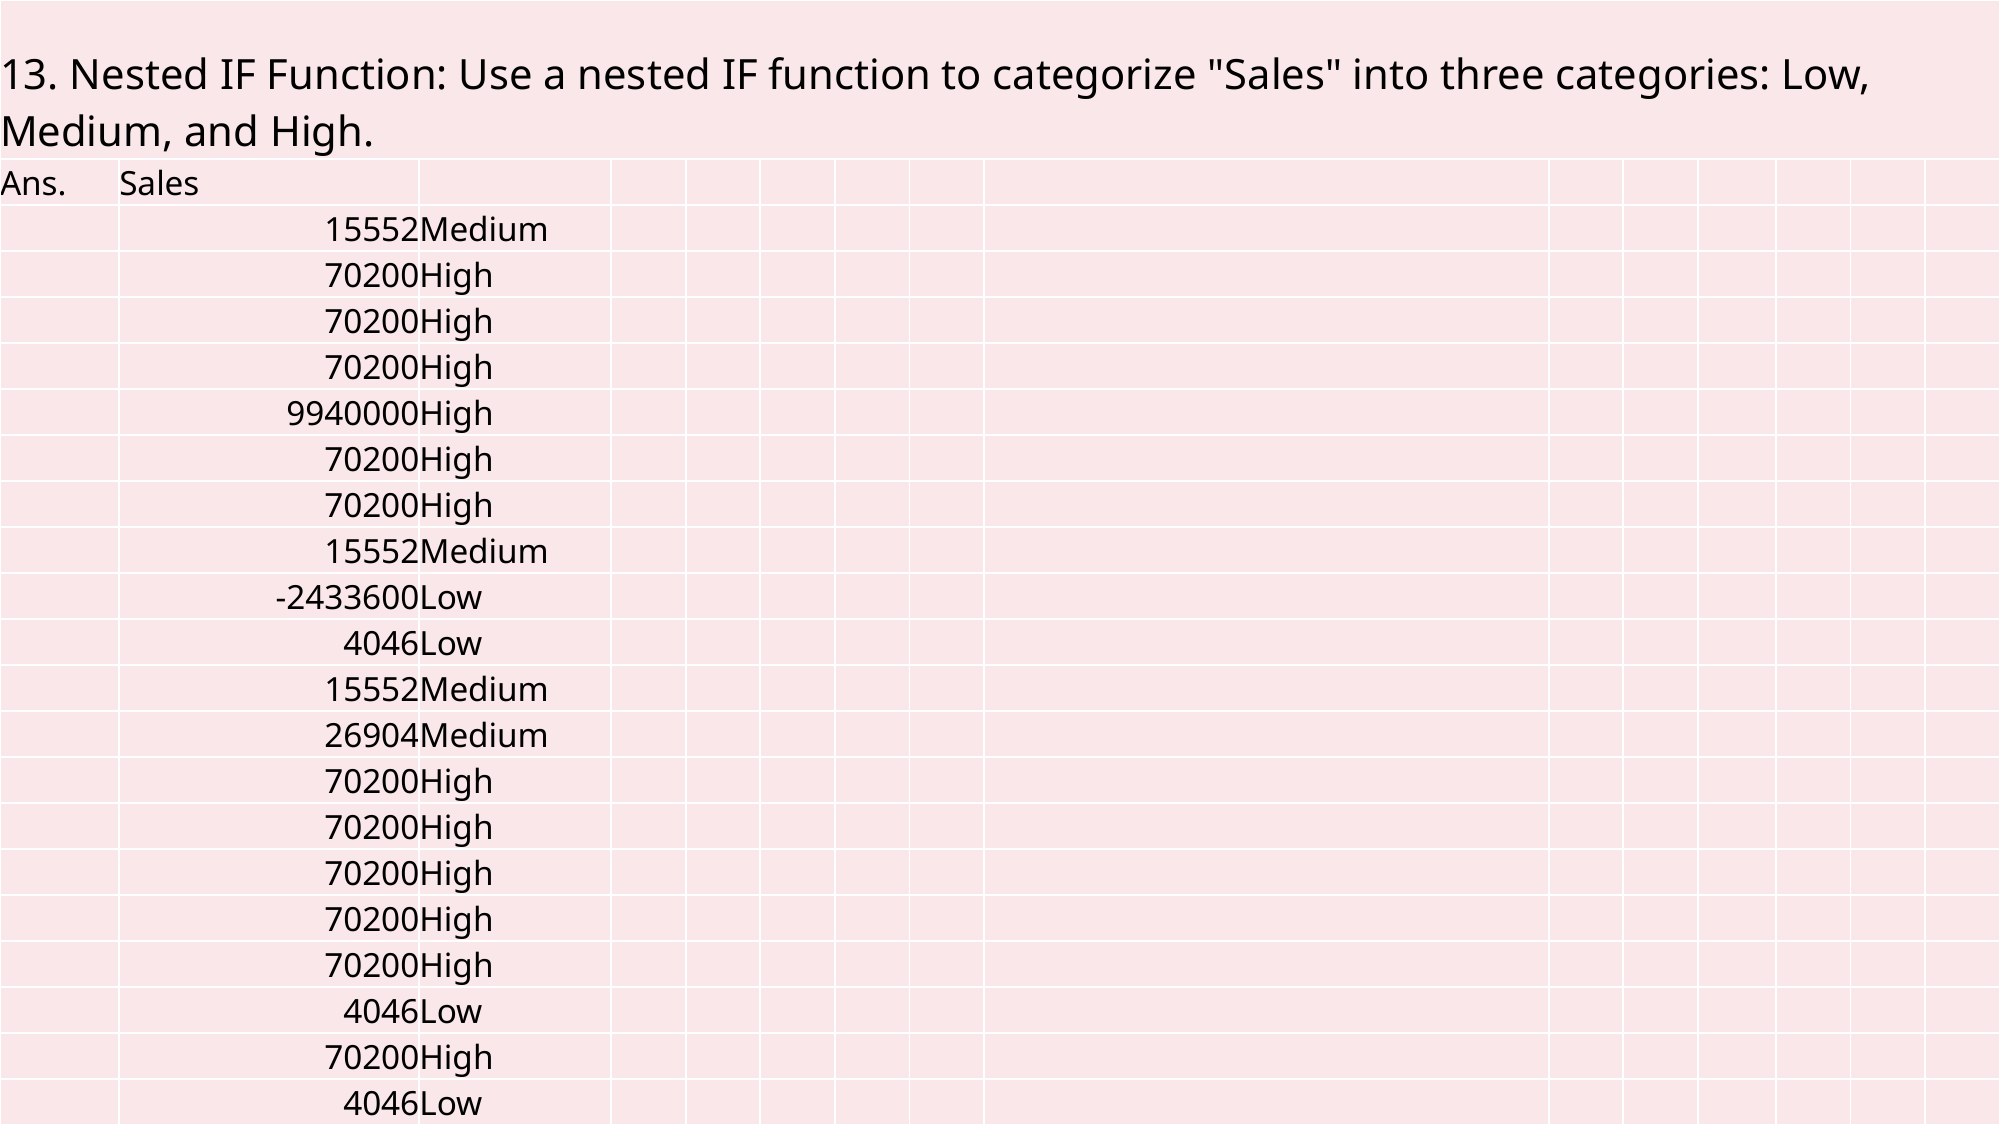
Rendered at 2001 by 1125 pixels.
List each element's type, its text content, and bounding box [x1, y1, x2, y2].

table_cell [1550, 344, 1622, 388]
table_cell [985, 390, 1548, 434]
table_cell [612, 574, 685, 618]
table_cell [612, 620, 685, 664]
table_cell [1624, 712, 1697, 756]
table_cell [1624, 758, 1697, 802]
table_cell [687, 666, 759, 710]
table_cell [687, 1080, 759, 1124]
table_cell 9940000 [120, 390, 418, 434]
table_cell [687, 988, 759, 1032]
table_cell [1550, 758, 1622, 802]
table_cell [687, 436, 759, 480]
table_cell [687, 528, 759, 572]
table_cell [761, 528, 834, 572]
table_cell [1926, 252, 1999, 296]
table_cell [687, 298, 759, 342]
table_cell [1699, 482, 1775, 526]
table_cell [836, 896, 909, 940]
table_cell [1, 896, 118, 940]
table_cell [687, 390, 759, 434]
table_cell Medium [420, 712, 610, 756]
table_cell [1, 528, 118, 572]
table_cell [1851, 942, 1924, 986]
table_cell Ans. [1, 160, 118, 204]
table_cell [1, 252, 118, 296]
table_cell High [420, 758, 610, 802]
table_cell [1777, 1034, 1850, 1078]
table_cell [687, 252, 759, 296]
table_cell [910, 298, 983, 342]
table_cell [910, 850, 983, 894]
table_cell High [420, 896, 610, 940]
table_cell Low [420, 1080, 610, 1124]
table_cell [1777, 620, 1850, 664]
table_cell [612, 942, 685, 986]
table_cell [836, 804, 909, 848]
table_cell [1777, 574, 1850, 618]
table_cell [836, 206, 909, 250]
table_cell [910, 436, 983, 480]
table_cell [1550, 252, 1622, 296]
table_cell 70200 [120, 298, 418, 342]
table_cell [1926, 482, 1999, 526]
table_cell [1699, 1080, 1775, 1124]
table_cell [1926, 1034, 1999, 1078]
table_cell [1550, 1034, 1622, 1078]
table_cell [1550, 390, 1622, 434]
table_cell [1699, 620, 1775, 664]
table_cell [1550, 942, 1622, 986]
table_cell [612, 390, 685, 434]
table_cell [910, 160, 983, 204]
table_cell [1851, 298, 1924, 342]
table_cell [612, 482, 685, 526]
table_cell [910, 252, 983, 296]
table_cell [1550, 528, 1622, 572]
table_cell [836, 482, 909, 526]
table_cell [612, 850, 685, 894]
table_cell [1624, 344, 1697, 388]
table_cell [1699, 942, 1775, 986]
table_cell [836, 942, 909, 986]
table_cell 70200 [120, 252, 418, 296]
table_cell [1, 620, 118, 664]
table_cell [836, 850, 909, 894]
table_cell [1624, 850, 1697, 894]
table_cell 15552 [120, 666, 418, 710]
table_cell [985, 850, 1548, 894]
table_cell [1699, 988, 1775, 1032]
table_cell [1550, 574, 1622, 618]
table_cell [1699, 758, 1775, 802]
table_cell [1851, 390, 1924, 434]
table_cell [1699, 298, 1775, 342]
table_cell 15552 [120, 528, 418, 572]
table_cell [1777, 436, 1850, 480]
table_cell 4046 [120, 620, 418, 664]
table_cell [612, 206, 685, 250]
table_cell [1, 804, 118, 848]
table_cell [1624, 160, 1697, 204]
table_cell [1550, 850, 1622, 894]
table_cell [1, 1080, 118, 1124]
table_cell [612, 252, 685, 296]
table_cell [1550, 436, 1622, 480]
table_cell [1, 344, 118, 388]
table_cell 70200 [120, 850, 418, 894]
table_cell [612, 1080, 685, 1124]
table_cell [1624, 574, 1697, 618]
table_cell [910, 758, 983, 802]
table_cell [836, 1034, 909, 1078]
table_cell Low [420, 988, 610, 1032]
table_cell [687, 896, 759, 940]
table_cell [1624, 482, 1697, 526]
table_cell 70200 [120, 804, 418, 848]
table_cell [1777, 666, 1850, 710]
table_cell [910, 390, 983, 434]
table_cell [761, 988, 834, 1032]
table_cell 70200 [120, 942, 418, 986]
table_cell [761, 344, 834, 388]
table_cell [1550, 620, 1622, 664]
table_cell [1699, 436, 1775, 480]
table_cell [910, 574, 983, 618]
table_cell Low [420, 620, 610, 664]
table_cell [761, 620, 834, 664]
table_cell Medium [420, 206, 610, 250]
table_cell [1624, 528, 1697, 572]
table_cell 70200 [120, 758, 418, 802]
table_cell [1699, 804, 1775, 848]
table_cell [1, 482, 118, 526]
table_cell [1926, 206, 1999, 250]
table_cell [1, 988, 118, 1032]
table_cell [1699, 850, 1775, 894]
table_cell [1926, 344, 1999, 388]
table_cell [1851, 482, 1924, 526]
table_cell [1699, 344, 1775, 388]
table_cell [1, 436, 118, 480]
table_cell [985, 666, 1548, 710]
table_cell [761, 390, 834, 434]
table_cell [687, 344, 759, 388]
table_cell [687, 206, 759, 250]
table_cell [1699, 390, 1775, 434]
table_cell 26904 [120, 712, 418, 756]
table_cell -2433600 [120, 574, 418, 618]
table_cell [985, 160, 1548, 204]
table_cell [1926, 758, 1999, 802]
table_cell [761, 942, 834, 986]
table_cell [1699, 206, 1775, 250]
table_cell [612, 528, 685, 572]
table_cell [1550, 804, 1622, 848]
table_cell [1777, 206, 1850, 250]
table_cell [1777, 758, 1850, 802]
table_cell [1699, 712, 1775, 756]
table_cell [1777, 344, 1850, 388]
table_cell [761, 804, 834, 848]
table_cell Medium [420, 666, 610, 710]
table_cell [836, 390, 909, 434]
table_cell [612, 436, 685, 480]
table_cell [910, 206, 983, 250]
table_cell [1777, 988, 1850, 1032]
table_cell High [420, 298, 610, 342]
table_cell [985, 896, 1548, 940]
table_cell [910, 712, 983, 756]
table_cell [687, 712, 759, 756]
table_cell [1624, 988, 1697, 1032]
table_cell [1, 850, 118, 894]
table_cell [1699, 160, 1775, 204]
table_cell [1777, 298, 1850, 342]
table_cell [612, 758, 685, 802]
table_cell [1926, 988, 1999, 1032]
table_cell [1624, 298, 1697, 342]
table_cell [985, 574, 1548, 618]
table_cell [1926, 1080, 1999, 1124]
table_cell [836, 252, 909, 296]
table_cell [1851, 160, 1924, 204]
table_cell [1926, 620, 1999, 664]
table_cell [1550, 482, 1622, 526]
table_cell [612, 896, 685, 940]
table_cell Medium [420, 528, 610, 572]
table_cell [1851, 666, 1924, 710]
table_cell [612, 160, 685, 204]
table_cell [761, 574, 834, 618]
table_cell [985, 1034, 1548, 1078]
table_cell 4046 [120, 1080, 418, 1124]
table_cell [612, 344, 685, 388]
table_cell [1851, 758, 1924, 802]
table_cell [1, 1034, 118, 1078]
table_cell [1550, 712, 1622, 756]
table_cell [1926, 712, 1999, 756]
table_cell High [420, 850, 610, 894]
table_cell [836, 666, 909, 710]
table_cell [1926, 896, 1999, 940]
table_cell [1699, 666, 1775, 710]
table_cell [1777, 482, 1850, 526]
table_cell [1926, 390, 1999, 434]
table_cell [1851, 252, 1924, 296]
table_cell [836, 344, 909, 388]
table_cell [1550, 666, 1622, 710]
table_cell [761, 850, 834, 894]
table_cell [910, 1080, 983, 1124]
table_cell [1624, 942, 1697, 986]
table_cell [985, 620, 1548, 664]
table_cell [687, 758, 759, 802]
table_cell High [420, 436, 610, 480]
table_cell [985, 988, 1548, 1032]
table_cell [761, 482, 834, 526]
table_cell [761, 1034, 834, 1078]
table_cell [836, 574, 909, 618]
table_cell [1550, 988, 1622, 1032]
table_cell [1699, 528, 1775, 572]
table_cell [761, 436, 834, 480]
table_cell [910, 344, 983, 388]
table_cell [1926, 850, 1999, 894]
table_cell [1, 666, 118, 710]
table_cell [910, 666, 983, 710]
table_cell [1550, 298, 1622, 342]
table_cell [761, 298, 834, 342]
table_cell [761, 896, 834, 940]
table_cell [1777, 850, 1850, 894]
table_cell [1624, 666, 1697, 710]
table_cell [836, 298, 909, 342]
table_header 13. Nested IF Function: Use a nested IF function to categorize "Sales" into three categories: Low, Medium, and High. [1, 1, 1999, 158]
table_cell High [420, 1034, 610, 1078]
table_cell High [420, 390, 610, 434]
table_cell [1777, 942, 1850, 986]
table_cell [1, 574, 118, 618]
table_cell [910, 988, 983, 1032]
table_cell High [420, 482, 610, 526]
table_cell [1, 942, 118, 986]
table_cell [910, 1034, 983, 1078]
table_cell [420, 160, 610, 204]
table_cell [761, 252, 834, 296]
table_cell [612, 298, 685, 342]
table_cell [910, 528, 983, 572]
table_cell [1777, 896, 1850, 940]
table_cell [1851, 206, 1924, 250]
table_cell [1777, 160, 1850, 204]
table_cell [612, 1034, 685, 1078]
table_cell [1624, 252, 1697, 296]
table_cell [687, 482, 759, 526]
table_cell [910, 482, 983, 526]
table_cell [1851, 528, 1924, 572]
table_cell [612, 712, 685, 756]
table_cell [910, 620, 983, 664]
table_cell [1624, 1034, 1697, 1078]
table_cell [836, 758, 909, 802]
table_cell [1550, 206, 1622, 250]
table_cell [1851, 344, 1924, 388]
table_cell [1777, 252, 1850, 296]
table_cell 70200 [120, 896, 418, 940]
table_cell High [420, 942, 610, 986]
table_cell [761, 758, 834, 802]
table_cell [985, 804, 1548, 848]
table_cell [1777, 804, 1850, 848]
table_cell [687, 160, 759, 204]
table_cell [761, 666, 834, 710]
table_cell [1777, 712, 1850, 756]
table_cell [1851, 712, 1924, 756]
table_cell [910, 896, 983, 940]
table_cell [985, 482, 1548, 526]
table_cell [985, 528, 1548, 572]
table_cell [985, 436, 1548, 480]
table_cell [612, 988, 685, 1032]
table_cell [612, 666, 685, 710]
table_cell [687, 804, 759, 848]
table_cell [761, 160, 834, 204]
table_cell [1851, 574, 1924, 618]
table_cell [1624, 620, 1697, 664]
table_cell [1926, 298, 1999, 342]
table_cell [761, 1080, 834, 1124]
table_cell 70200 [120, 436, 418, 480]
table_cell [687, 942, 759, 986]
table_cell [1851, 896, 1924, 940]
table_cell [1926, 528, 1999, 572]
table_cell [1624, 436, 1697, 480]
table_cell [1624, 804, 1697, 848]
table_cell [1851, 620, 1924, 664]
table_cell [836, 988, 909, 1032]
table_cell [836, 1080, 909, 1124]
table_cell [985, 252, 1548, 296]
table_cell [1, 390, 118, 434]
table_cell High [420, 344, 610, 388]
table_cell [836, 436, 909, 480]
table_cell 15552 [120, 206, 418, 250]
table_cell [1624, 390, 1697, 434]
table_cell [985, 758, 1548, 802]
table_cell [1777, 1080, 1850, 1124]
table_cell [1699, 1034, 1775, 1078]
table_cell [985, 344, 1548, 388]
table_cell [1550, 160, 1622, 204]
table_cell [1926, 160, 1999, 204]
table_cell [985, 1080, 1548, 1124]
table_cell 70200 [120, 1034, 418, 1078]
table_cell [687, 574, 759, 618]
table_cell [687, 620, 759, 664]
table_cell [1926, 574, 1999, 618]
table_cell [1, 758, 118, 802]
table_cell [1, 298, 118, 342]
table_cell [1851, 436, 1924, 480]
table_cell [1624, 1080, 1697, 1124]
table_cell [1, 206, 118, 250]
table_cell [612, 804, 685, 848]
table_cell [1699, 574, 1775, 618]
table_cell [985, 298, 1548, 342]
table_cell [1777, 390, 1850, 434]
table_cell [687, 850, 759, 894]
table_cell [761, 712, 834, 756]
table_cell Sales [120, 160, 418, 204]
table_cell [1851, 850, 1924, 894]
table_cell 4046 [120, 988, 418, 1032]
table_cell 70200 [120, 482, 418, 526]
table_cell [836, 528, 909, 572]
table_cell [1699, 252, 1775, 296]
table_cell [1926, 666, 1999, 710]
table_cell Low [420, 574, 610, 618]
table_cell [836, 160, 909, 204]
table_cell [1851, 1034, 1924, 1078]
table_cell [1926, 942, 1999, 986]
table_cell [1926, 436, 1999, 480]
table_cell [910, 804, 983, 848]
table_cell [687, 1034, 759, 1078]
table_cell [1851, 988, 1924, 1032]
table_cell [985, 206, 1548, 250]
table_cell High [420, 252, 610, 296]
table_cell [836, 712, 909, 756]
table_cell [1926, 804, 1999, 848]
table_cell [1777, 528, 1850, 572]
table_cell 70200 [120, 344, 418, 388]
table_cell [1624, 896, 1697, 940]
table_cell [1851, 804, 1924, 848]
table_cell [1851, 1080, 1924, 1124]
table_cell [1550, 1080, 1622, 1124]
table_cell [836, 620, 909, 664]
table_cell [985, 712, 1548, 756]
table_cell [1699, 896, 1775, 940]
table_cell [1624, 206, 1697, 250]
table_cell [985, 942, 1548, 986]
table_cell [761, 206, 834, 250]
table_cell [1550, 896, 1622, 940]
table_cell [1, 712, 118, 756]
table_cell High [420, 804, 610, 848]
table_cell [910, 942, 983, 986]
